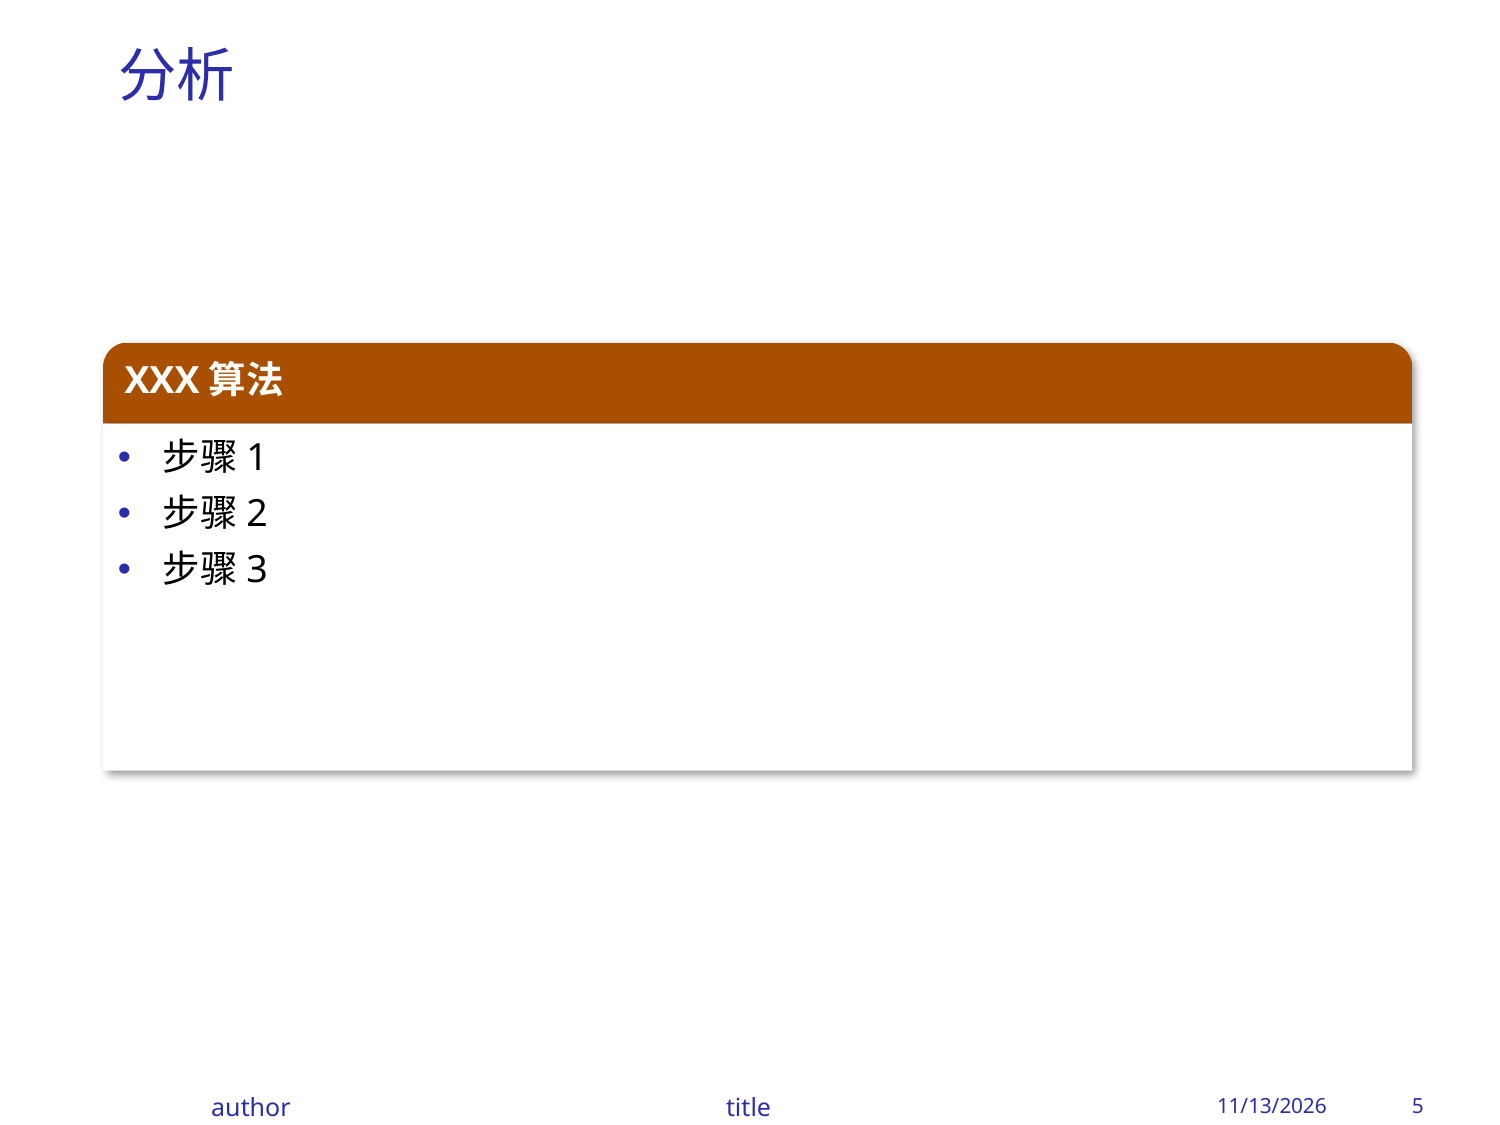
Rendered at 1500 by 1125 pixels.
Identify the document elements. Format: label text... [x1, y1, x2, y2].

text_box 步骤1 步骤2 步骤3 [103, 423, 1413, 771]
text_box XXX算法 [109, 353, 778, 403]
text_box [102, 341, 1414, 425]
title 分析 [103, 7, 1397, 147]
